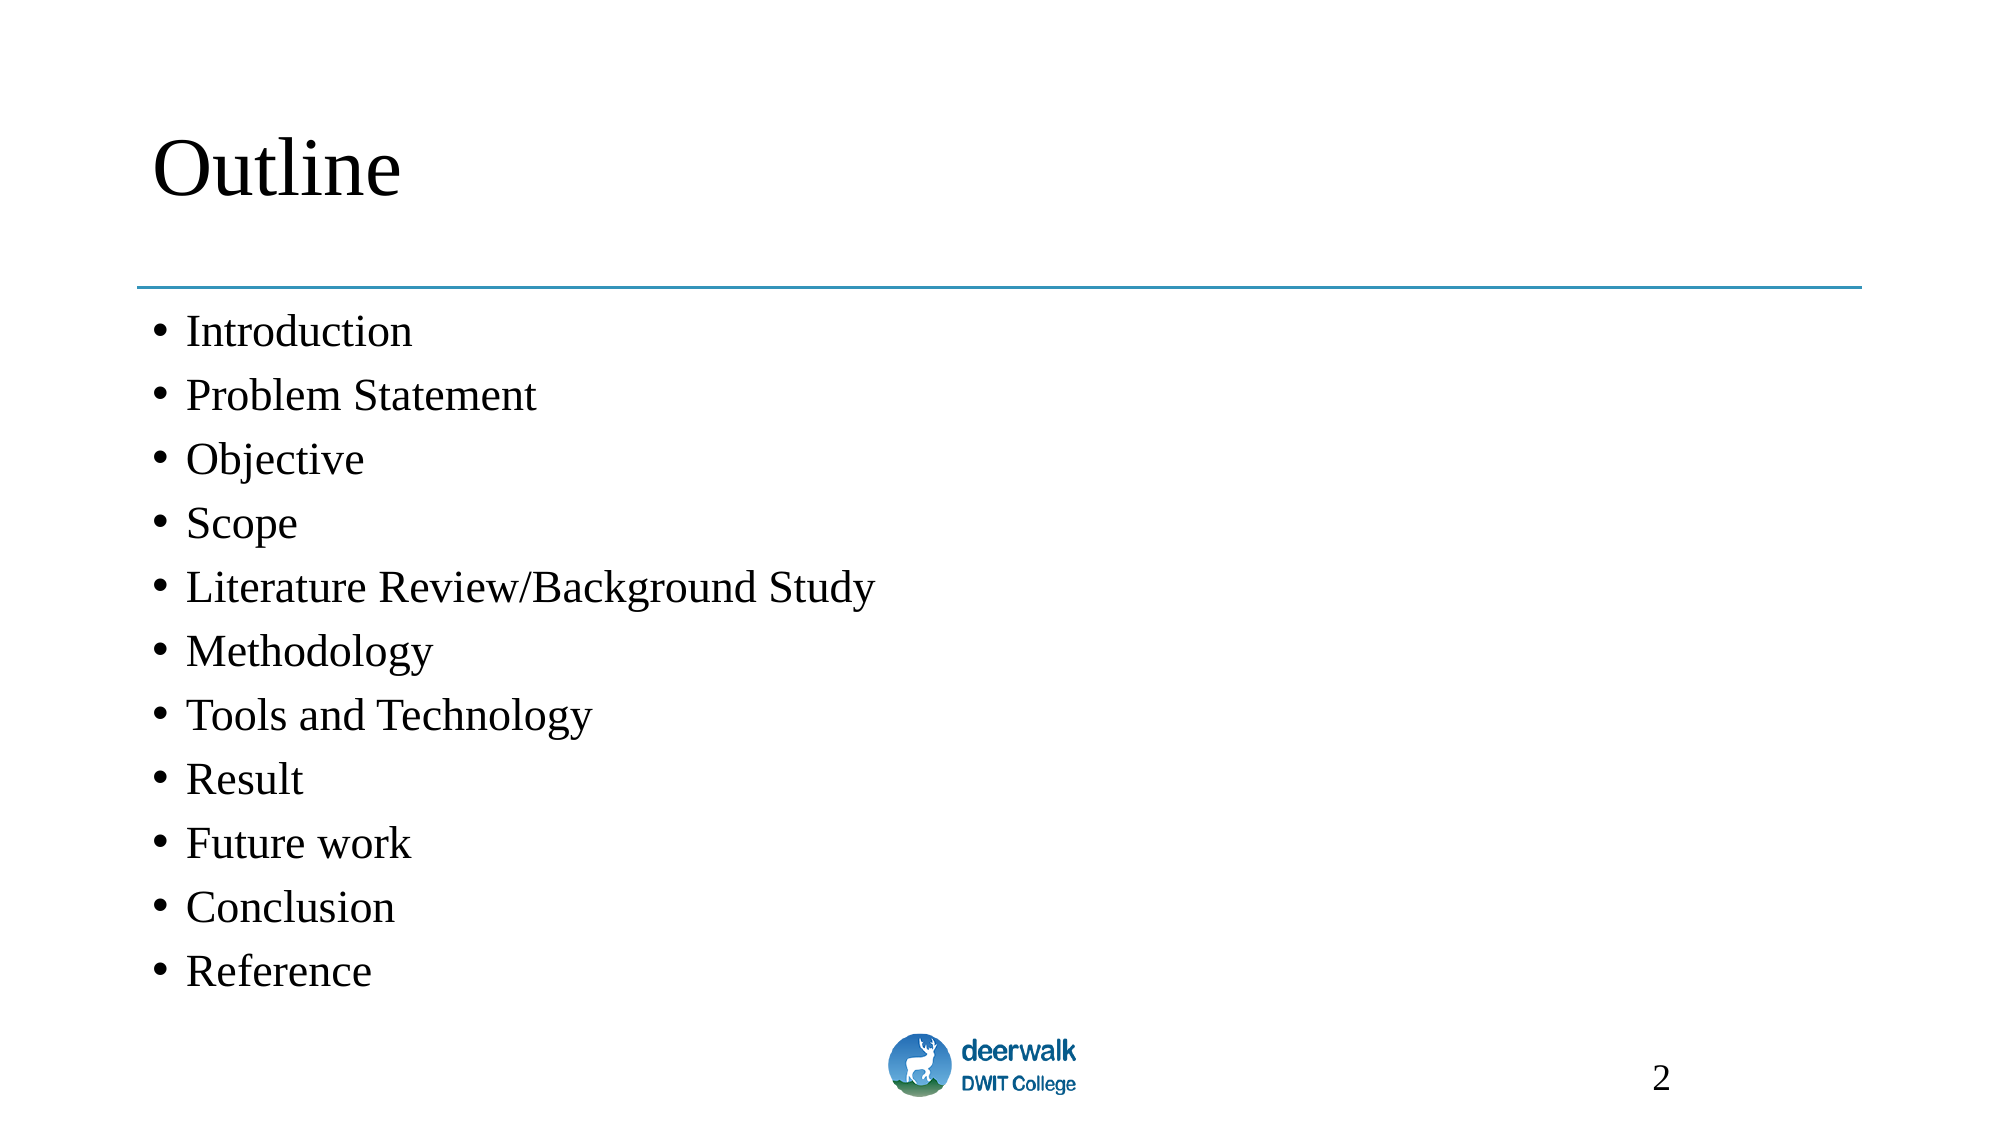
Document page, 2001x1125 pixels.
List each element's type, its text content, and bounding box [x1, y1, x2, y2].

list Introduction Problem Statement Objective Scope Literature Review/Background Study Methodology Tools and Technology Result Future work Conclusion Reference [137, 299, 1863, 1014]
slide_number ‹#› [1637, 1045, 1750, 1104]
picture [873, 1014, 1103, 1120]
title Outline [137, 59, 1863, 278]
